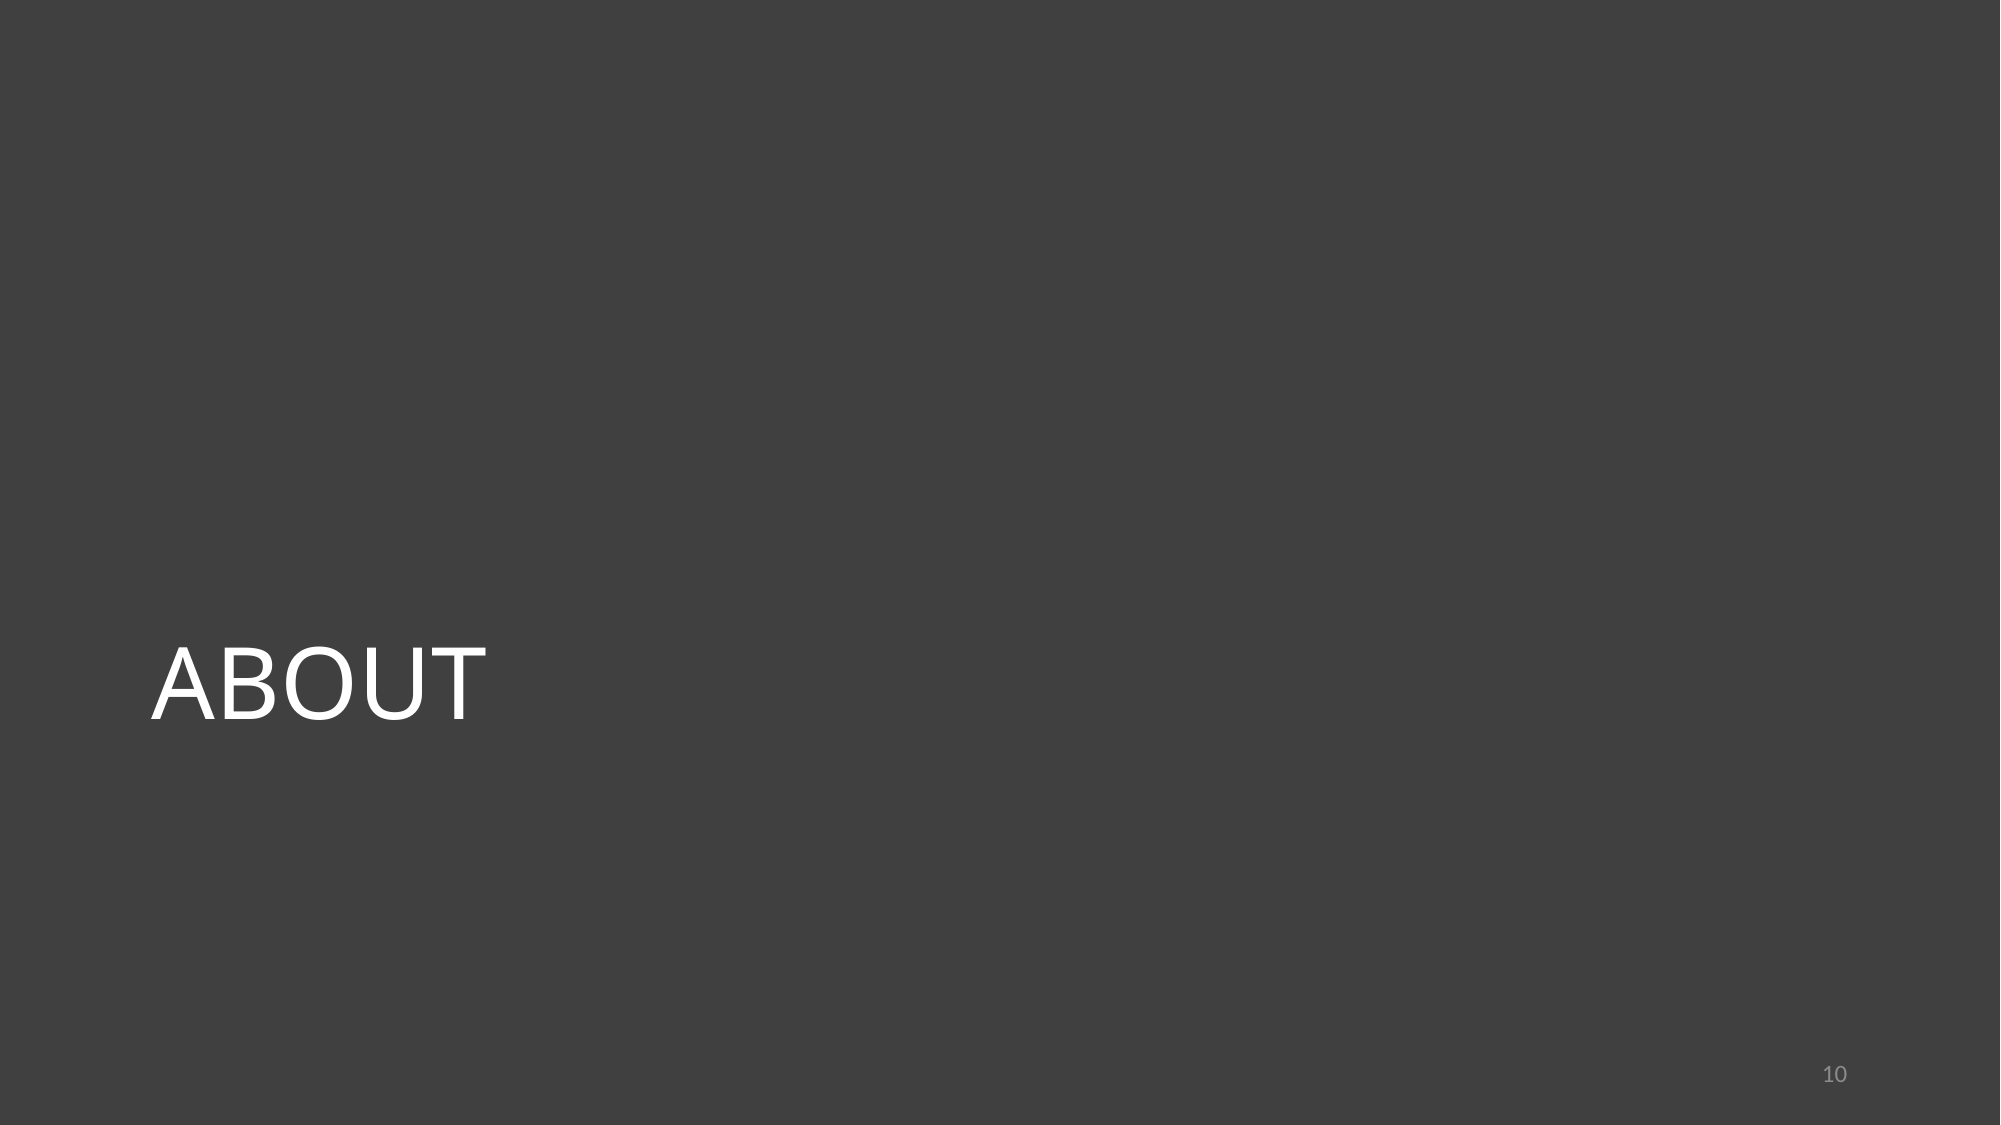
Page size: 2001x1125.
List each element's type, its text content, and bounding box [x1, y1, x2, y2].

title About [136, 280, 1862, 749]
slide_number 10 [1412, 1042, 1863, 1103]
